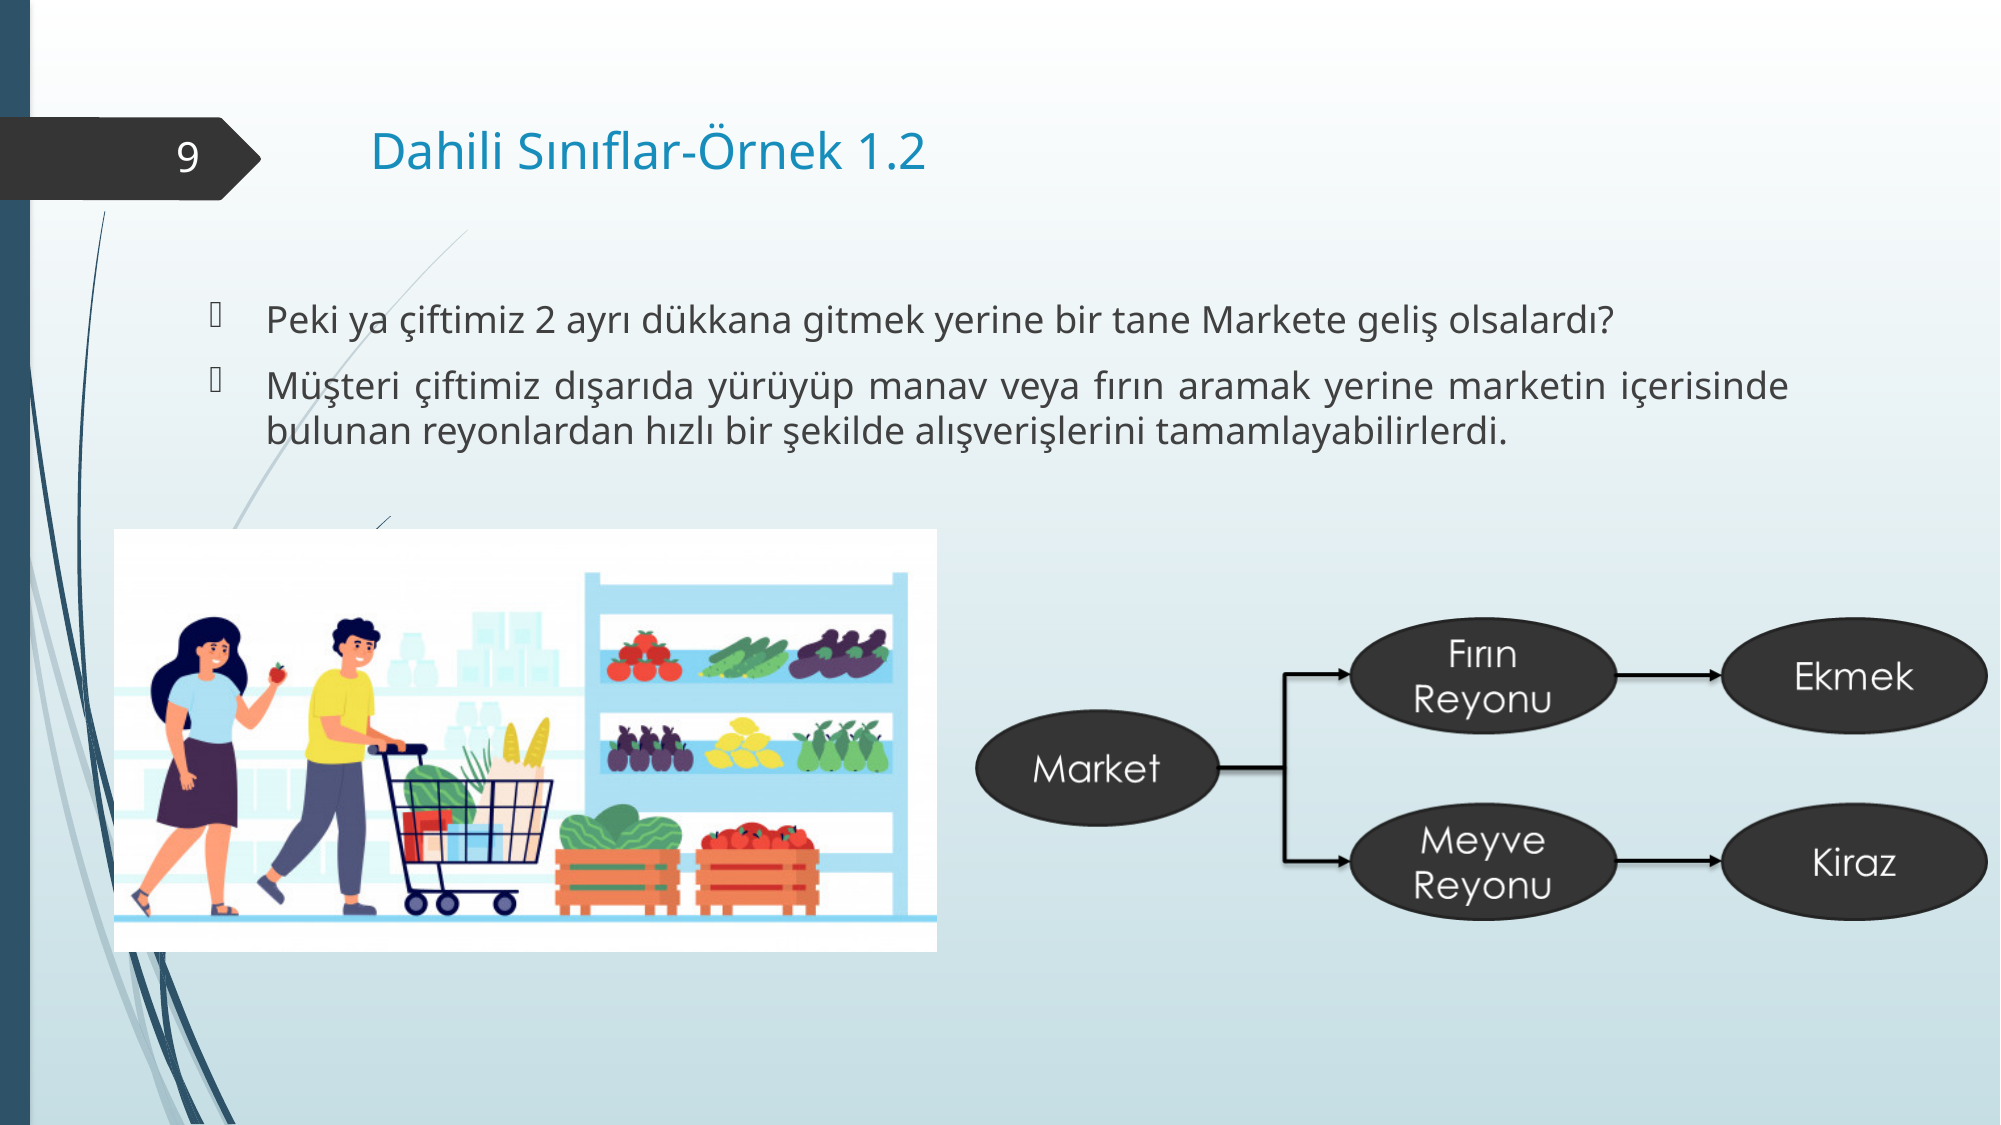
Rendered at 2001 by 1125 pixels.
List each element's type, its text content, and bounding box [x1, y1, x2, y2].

picture [974, 616, 1988, 930]
list Peki ya çiftimiz 2 ayrı dükkana gitmek yerine bir tane Markete geliş olsalardı? Müşteri çiftimiz dışarıda yürüyüp manav veya fırın aramak yerine marketin içerisinde bulunan reyonlardan hızlı bir şekilde alışverişlerini tamamlayabilirlerdi. [194, 288, 1806, 489]
title Dahili Sınıflar-Örnek 1.2 [355, 111, 1752, 248]
slide_number 9 [87, 129, 216, 190]
picture [114, 529, 937, 952]
